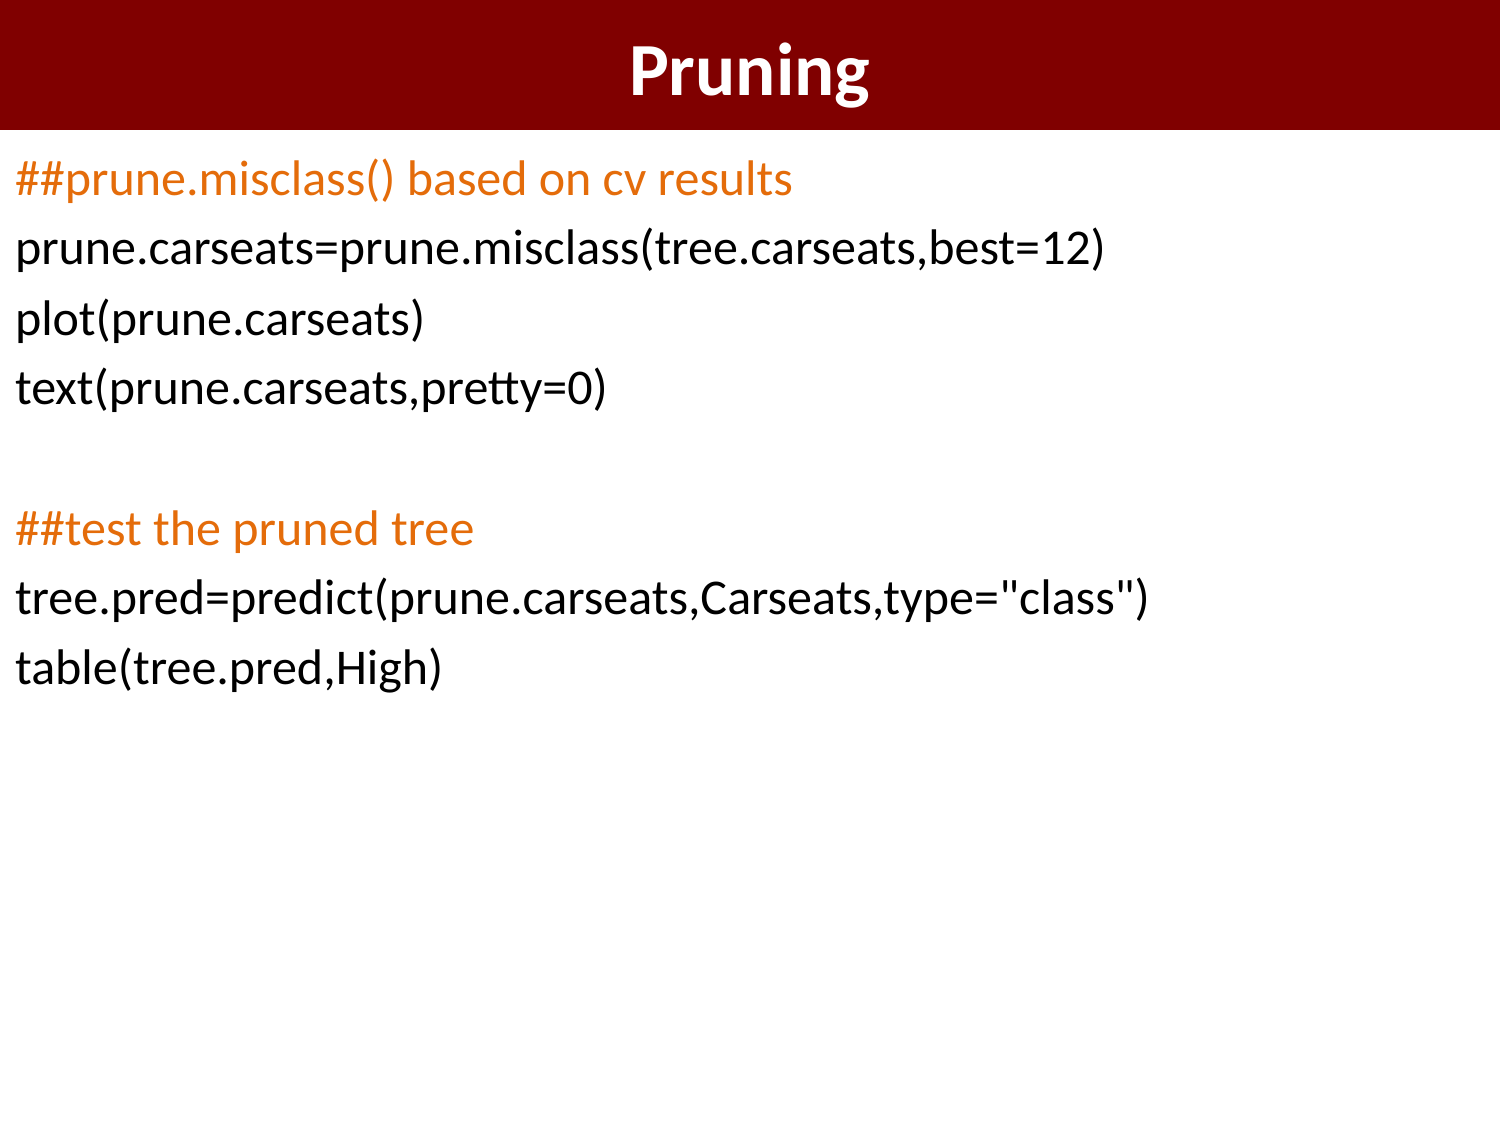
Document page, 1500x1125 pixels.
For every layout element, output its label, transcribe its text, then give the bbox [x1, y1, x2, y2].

list ##prune.misclass() based on cv results prune.carseats=prune.misclass(tree.carseats,best=12) plot(prune.carseats) text(prune.carseats,pretty=0) ##test the pruned tree tree.pred=predict(prune.carseats,Carseats,type="class") table(tree.pred,High) [0, 137, 1500, 1005]
title Pruning [0, 0, 1500, 130]
